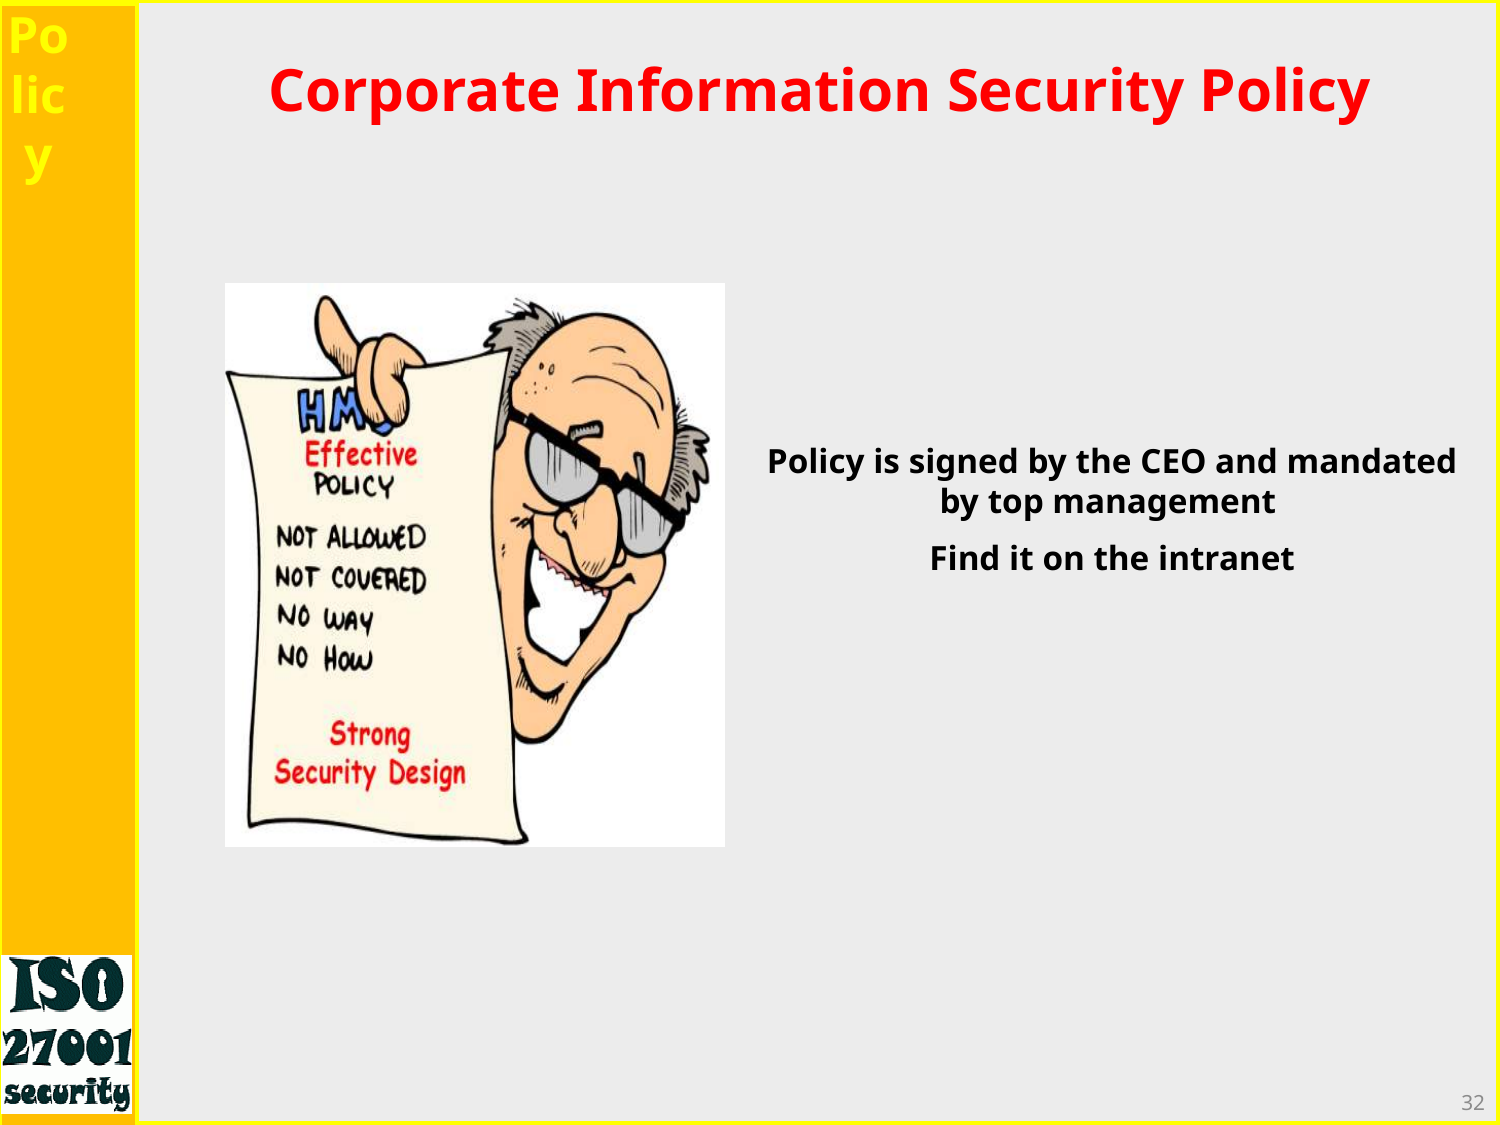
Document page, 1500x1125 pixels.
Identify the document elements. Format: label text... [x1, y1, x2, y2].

slide_number 32 [1149, 1073, 1500, 1125]
picture [1, 955, 132, 1114]
text_box Policy is signed by the CEO and mandated by top management Find it on the intranet [750, 433, 1475, 585]
text_box Corporate Information Security Policy [216, 45, 1424, 131]
text_box Policy [0, 0, 90, 191]
picture [224, 283, 726, 847]
